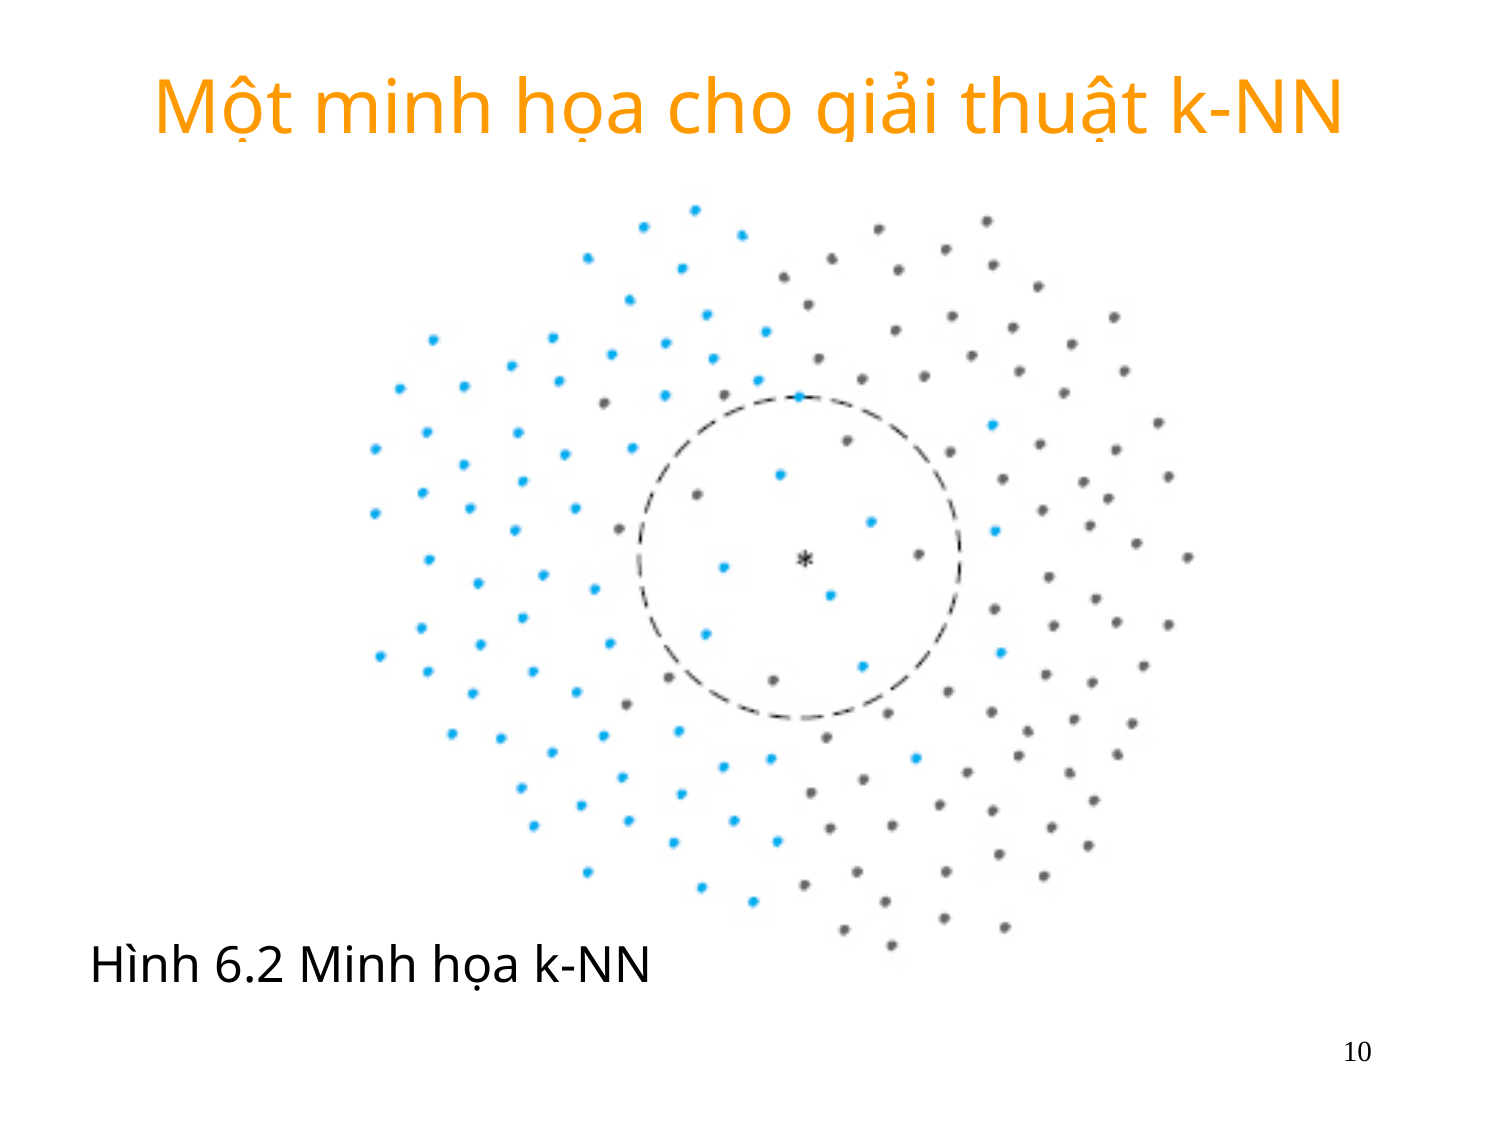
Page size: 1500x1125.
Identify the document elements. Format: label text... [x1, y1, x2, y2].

slide_number 10 [1074, 1025, 1388, 1100]
picture [237, 142, 1331, 1038]
title Một minh họa cho giải thuật k-NN [75, 45, 1425, 163]
text_box Hình 6.2 Minh họa k-NN [75, 924, 232, 1000]
